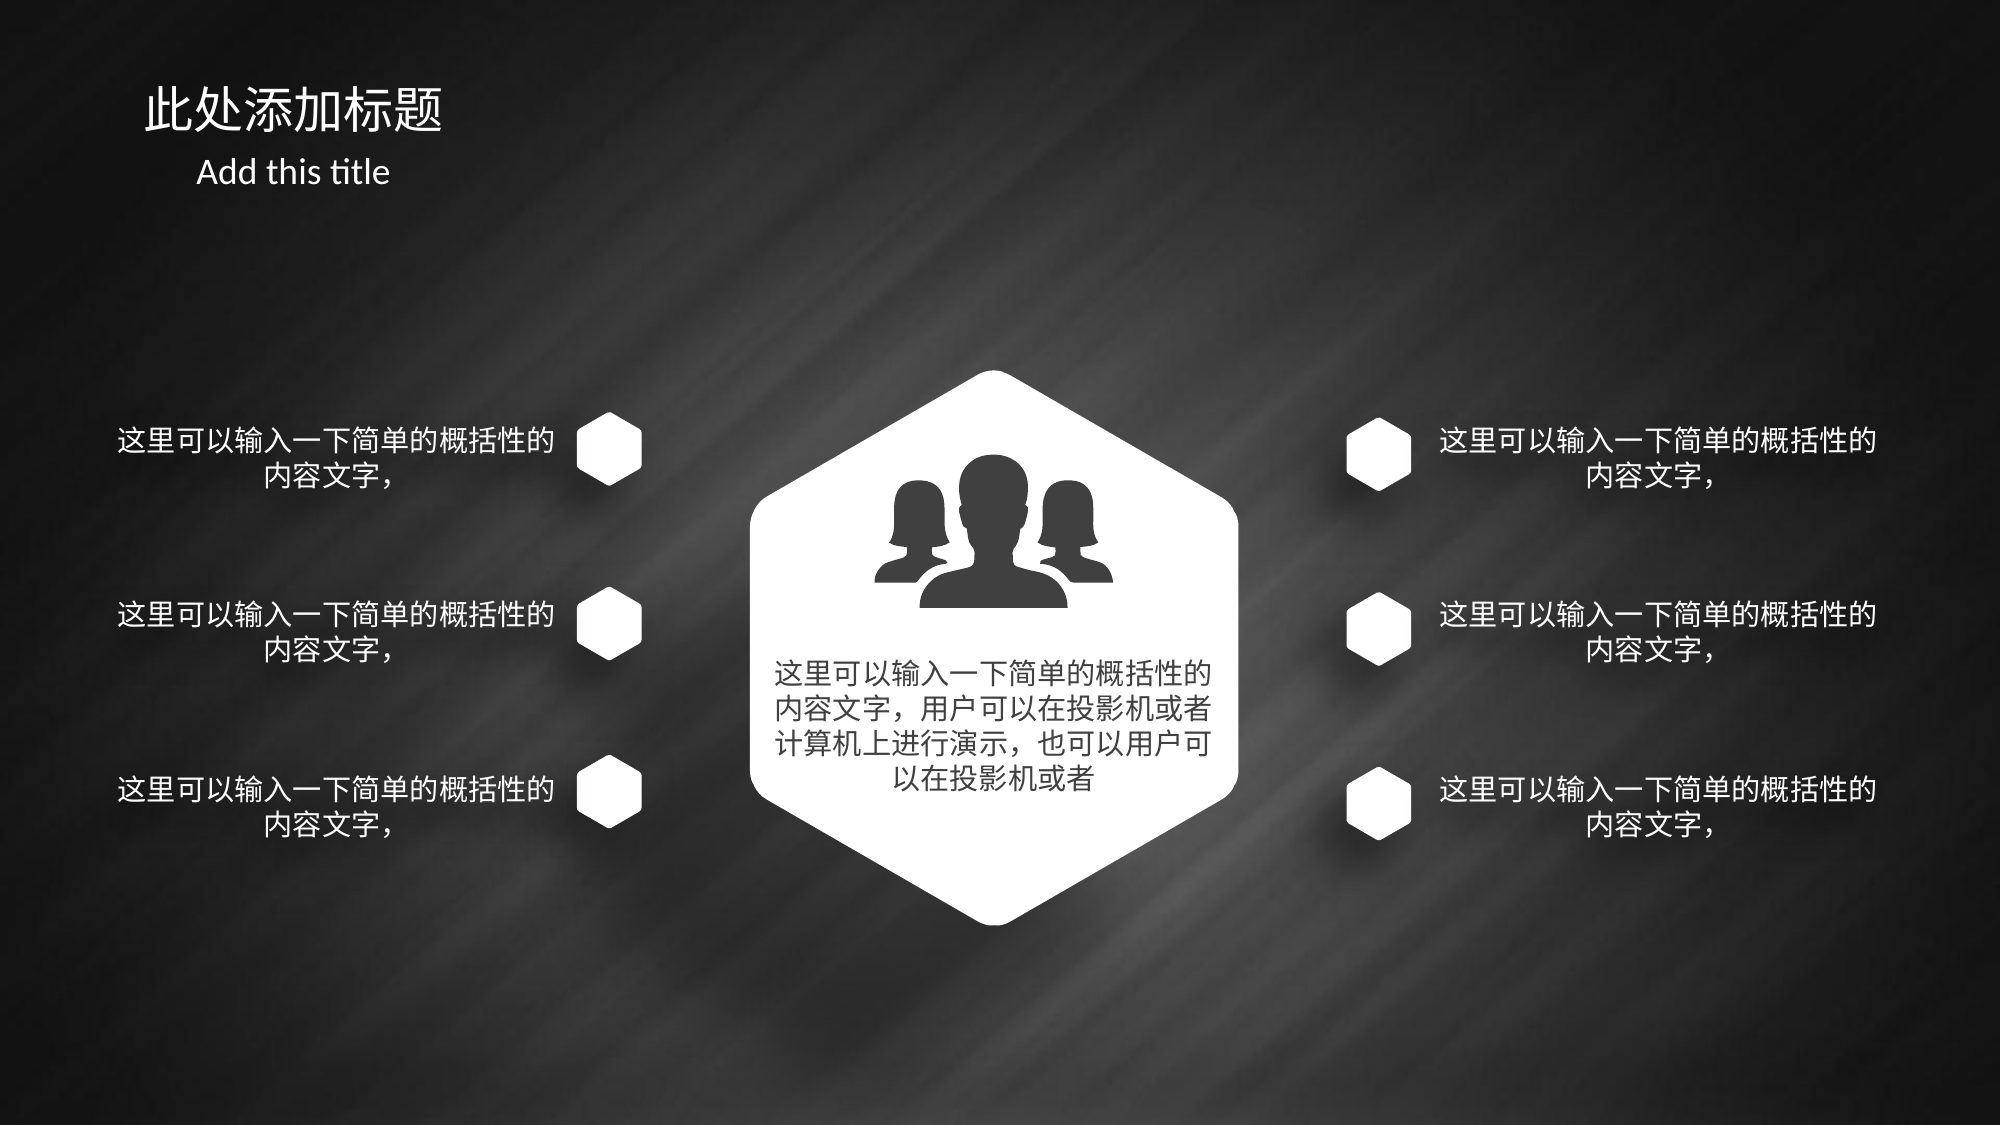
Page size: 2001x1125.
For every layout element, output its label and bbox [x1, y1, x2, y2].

picture [0, 0, 2000, 1125]
text_box [874, 454, 1113, 608]
